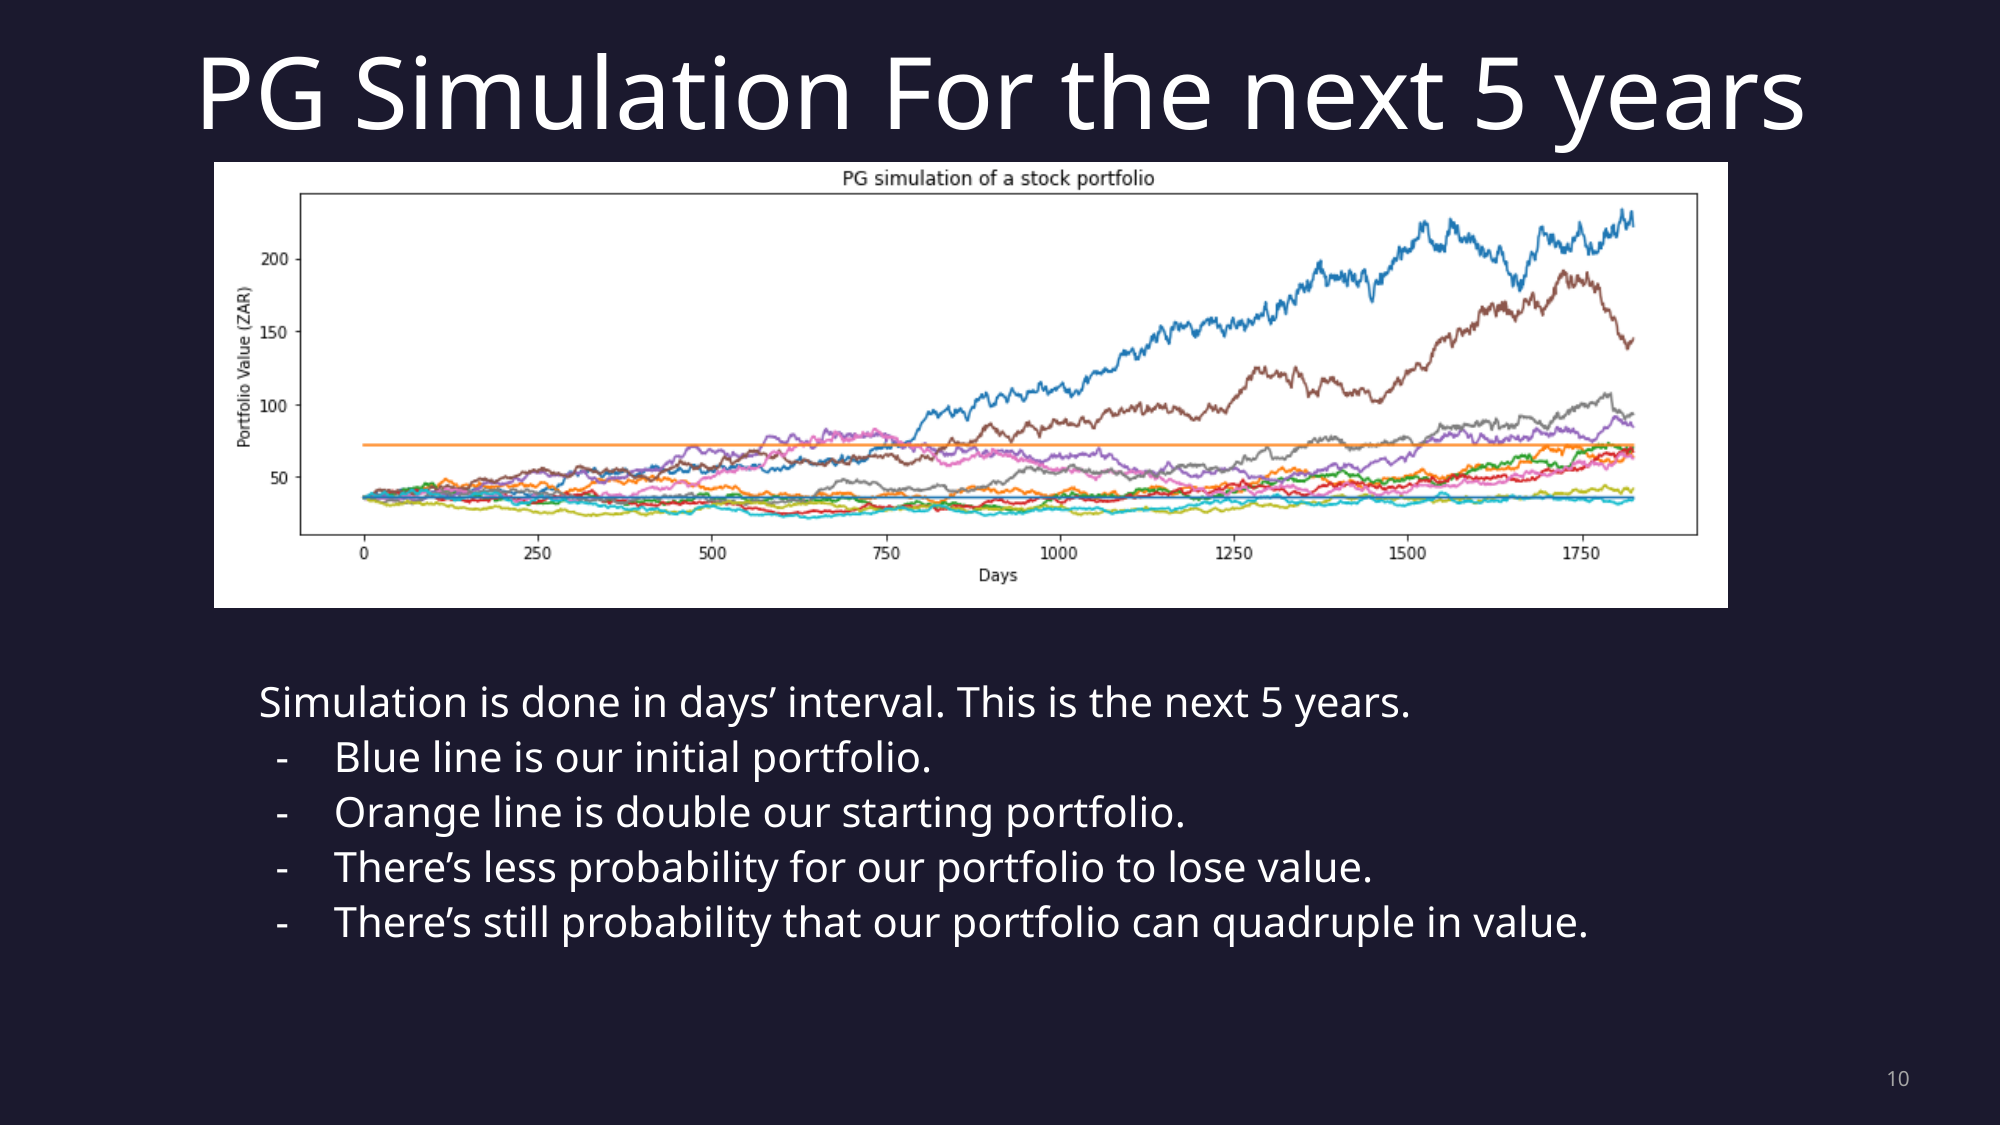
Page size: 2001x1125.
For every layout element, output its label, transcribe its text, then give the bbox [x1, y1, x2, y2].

text_box PG Simulation For the next 5 years [179, 27, 1868, 166]
text_box Simulation is done in days’ interval. This is the next 5 years. Blue line is our initial portfolio. Orange line is double our starting portfolio. There’s less probability for our portfolio to lose value. There’s still probability that our portfolio can quadruple in value. [243, 656, 1841, 961]
slide_number ‹#› [1632, 1067, 1910, 1093]
picture [214, 162, 1728, 609]
